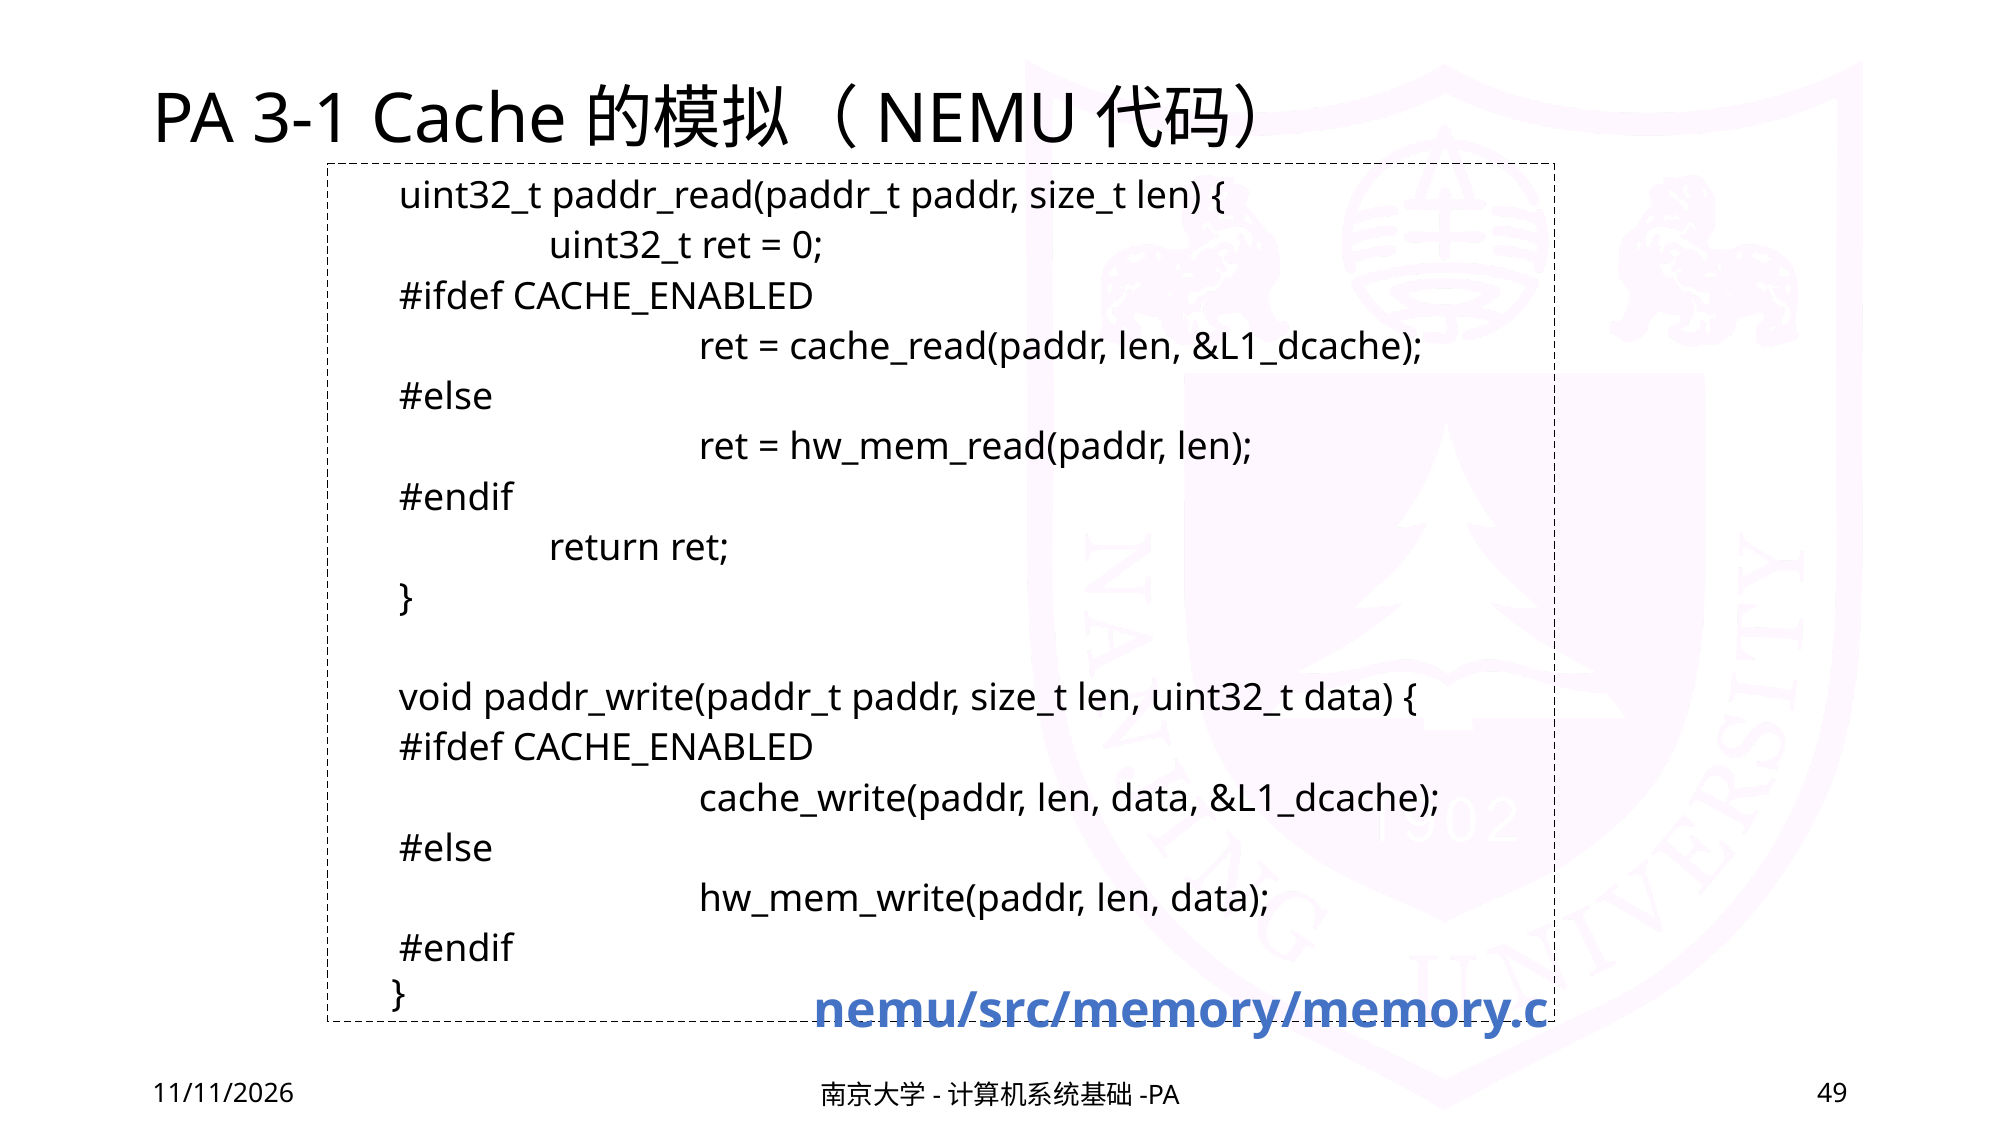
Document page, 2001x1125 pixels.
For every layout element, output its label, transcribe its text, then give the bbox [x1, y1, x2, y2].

slide_number 49 [1412, 1064, 1863, 1125]
text_box uint32_t paddr_read(paddr_t paddr, size_t len) { uint32_t ret = 0; #ifdef CACHE_ENABLED ret = cache_read(paddr, len, &L1_dcache); #else ret = hw_mem_read(paddr, len); #endif return ret; } void paddr_write(paddr_t paddr, size_t len, uint32_t data) { #ifdef CACHE_ENABLED cache_write(paddr, len, data, &L1_dcache); #else hw_mem_write(paddr, len, data); #endif } [327, 163, 1555, 1022]
text_box nemu/src/memory/memory.c [799, 970, 1565, 1046]
title PA 3-1 Cache的模拟（NEMU代码） [137, 59, 1863, 181]
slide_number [137, 1064, 588, 1125]
footer 南京大学-计算机系统基础-PA [662, 1064, 1338, 1125]
